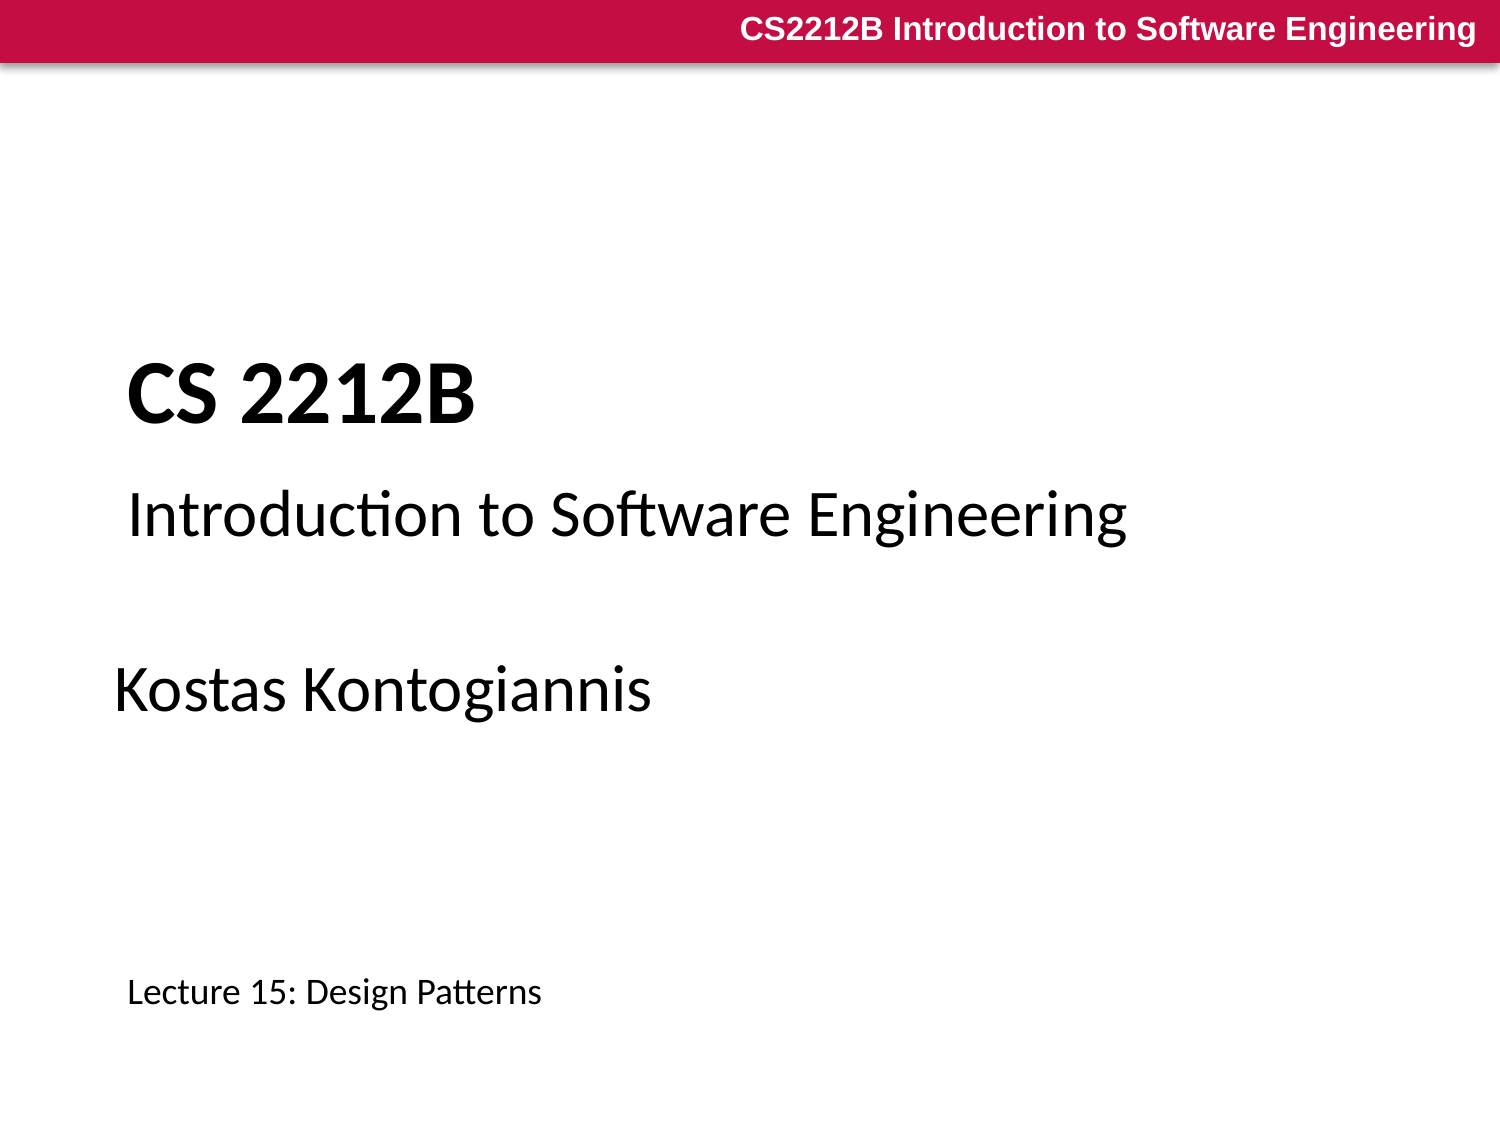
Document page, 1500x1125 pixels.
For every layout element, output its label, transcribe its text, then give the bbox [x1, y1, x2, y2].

picture [0, 0, 1500, 63]
title CS 2212B [112, 324, 1388, 450]
list Introduction to Software Engineering [112, 462, 1388, 625]
text_box Lecture 15: Design Patterns [112, 959, 1388, 1122]
text_box Kostas Kontogiannis [99, 637, 1375, 800]
